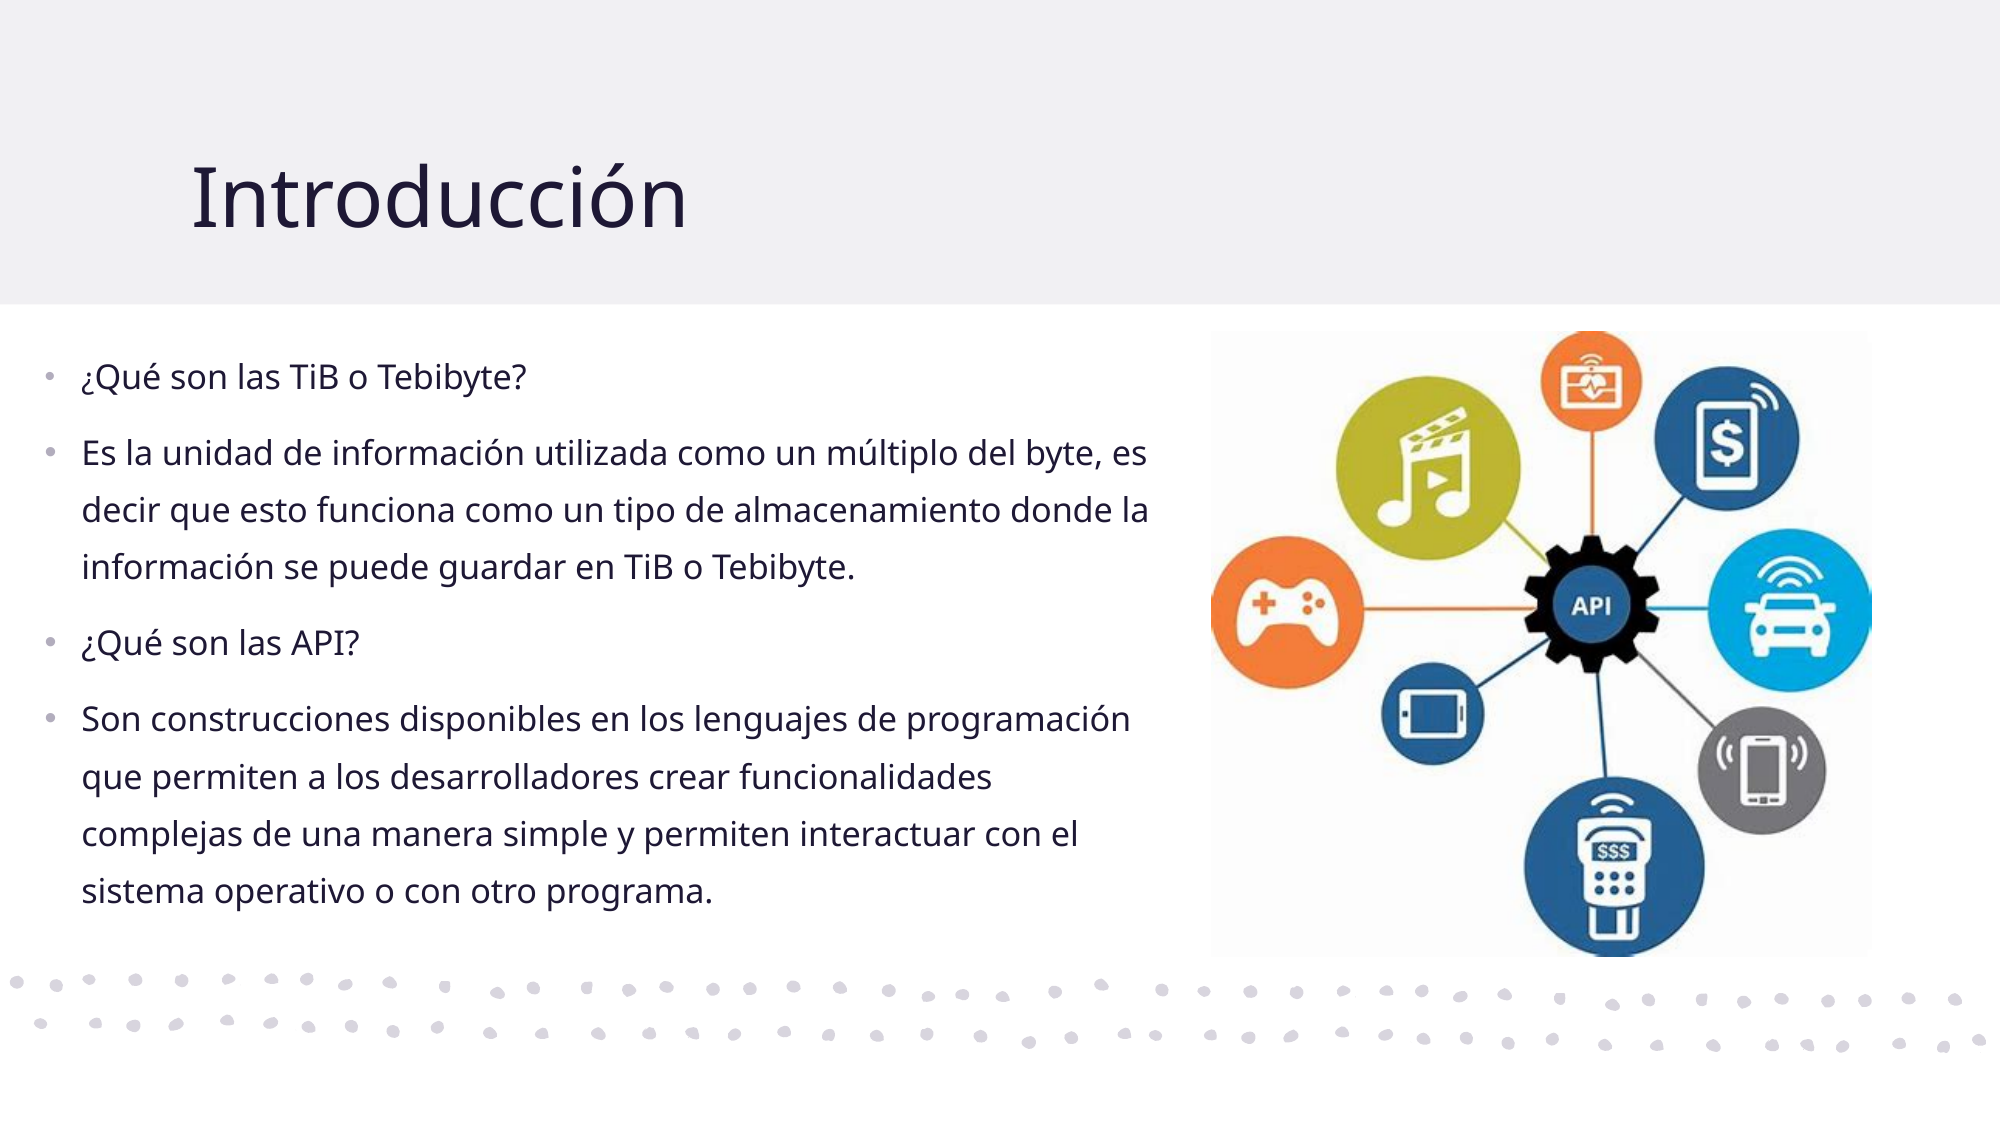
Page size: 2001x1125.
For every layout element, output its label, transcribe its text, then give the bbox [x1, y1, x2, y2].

picture [1211, 331, 1872, 957]
text_box [0, 305, 2000, 1125]
title Introducción [176, 106, 1898, 282]
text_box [8, 970, 1988, 1060]
list ¿Qué son las TiB o Tebibyte? Es la unidad de información utilizada como un múltiplo del byte, es decir que esto funciona como un tipo de almacenamiento donde la información se puede guardar en TiB o Tebibyte. ¿Qué son las API? Son construcciones disponibles en los lenguajes de programación que permiten a los desarrolladores crear funcionalidades complejas de una manera simple y permiten interactuar con el sistema operativo o con otro programa. [29, 331, 1172, 928]
picture [1743, 555, 1838, 659]
text_box [0, 0, 2000, 305]
